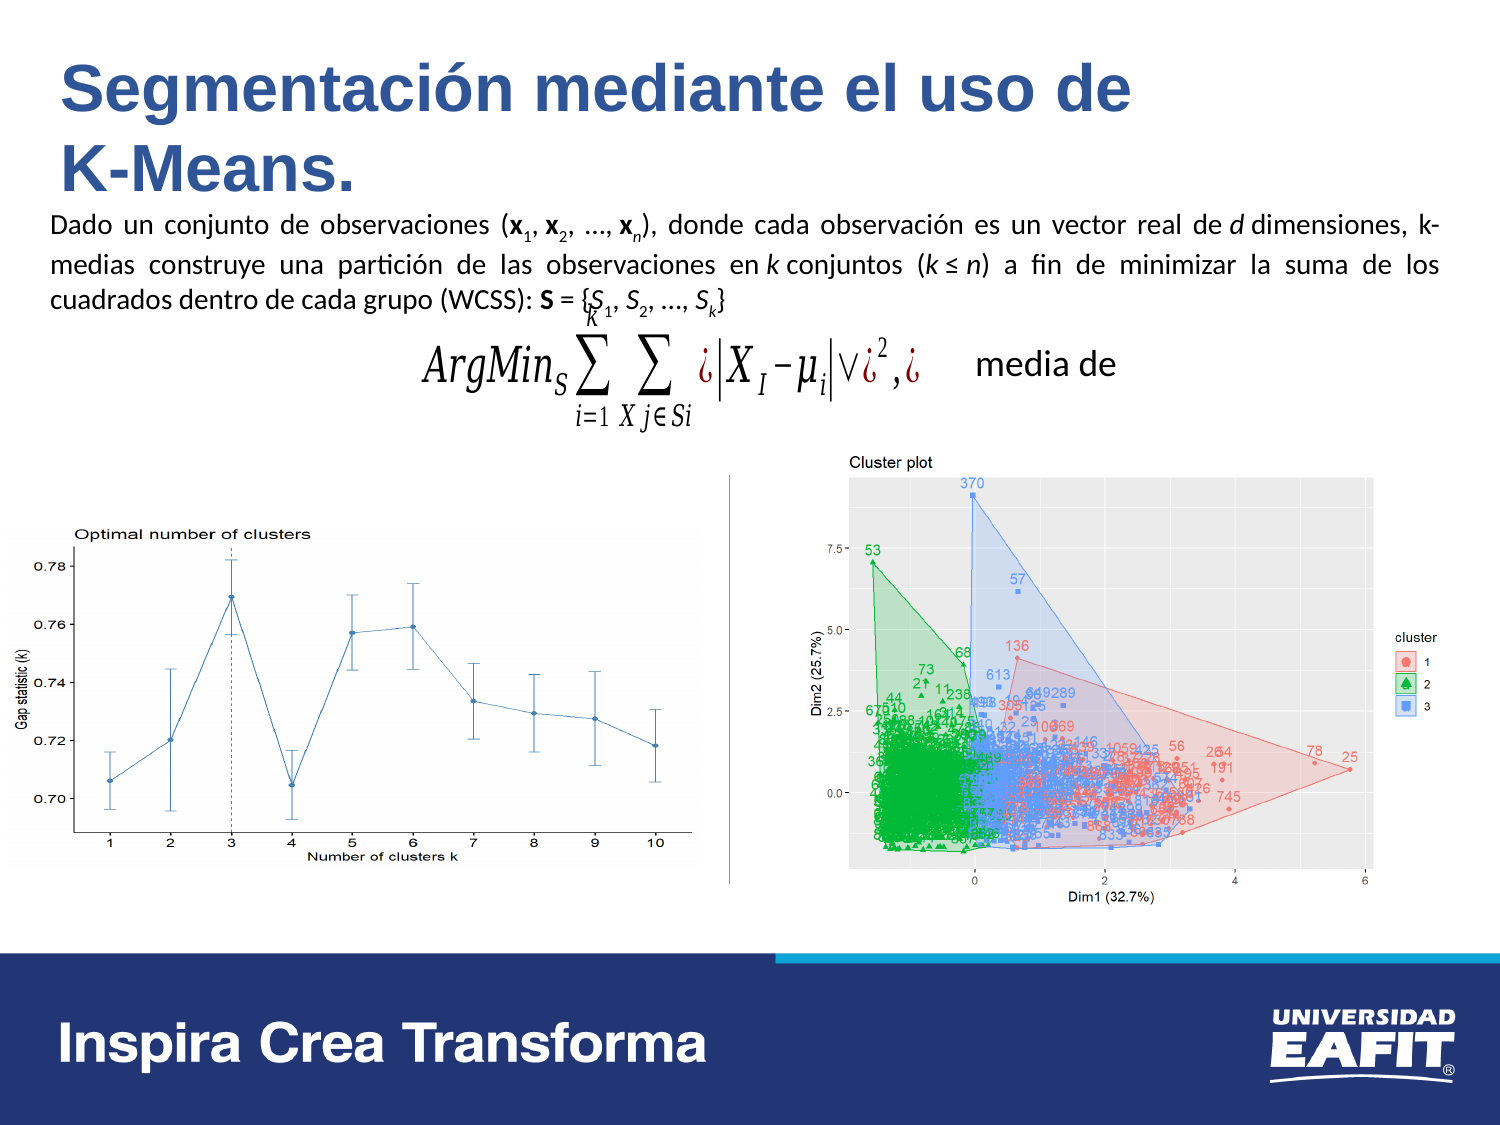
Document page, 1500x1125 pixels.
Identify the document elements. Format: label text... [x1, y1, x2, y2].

picture [0, 0, 1500, 1125]
text_box Segmentación mediante el uso de K-Means. [45, 37, 1181, 198]
text_box Dado un conjunto de observaciones (x1, x2, …, xn), donde cada observación es un vector real de d dimensiones, k-medias construye una partición de las observaciones en k conjuntos (k ≤ n) a fin de minimizar la suma de los cuadrados dentro de cada grupo (WCSS): S = {S1, S2, …, Sk} [35, 198, 1455, 328]
